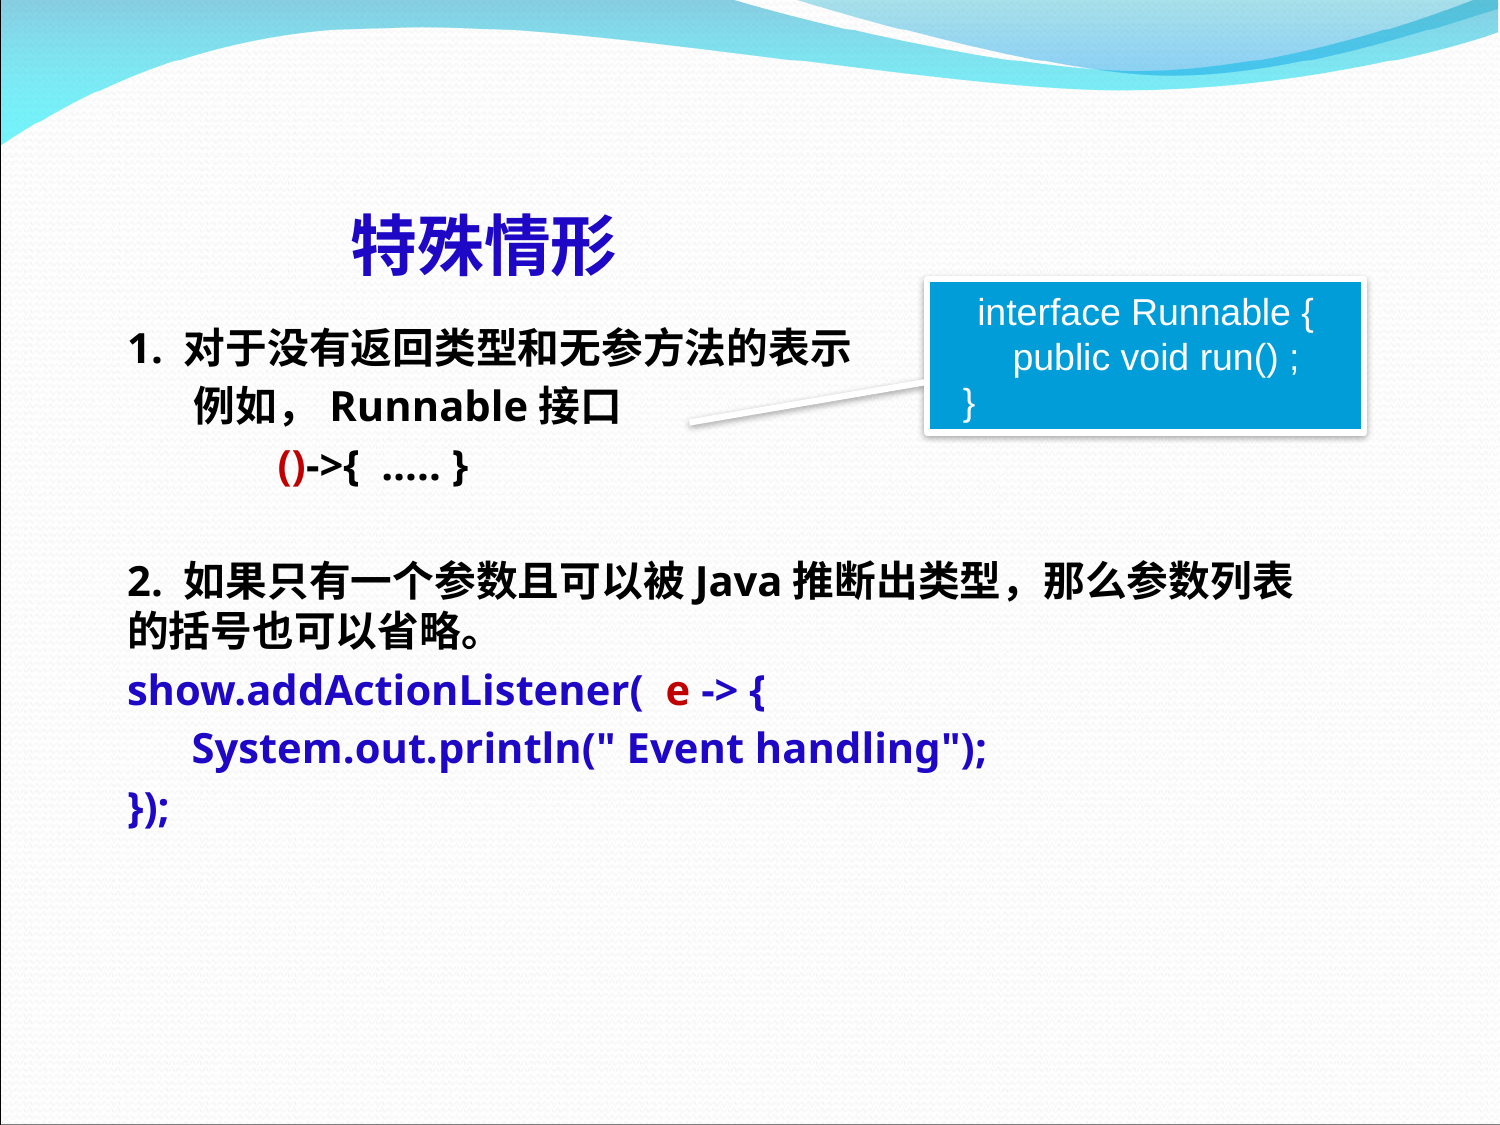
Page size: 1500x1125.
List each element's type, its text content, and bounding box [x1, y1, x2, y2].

title 特殊情形 [183, 208, 786, 291]
picture [0, 0, 1500, 1125]
list 1. 对于没有返回类型和无参方法的表示 例如，Runnable接口 ()->{ ….. } 2. 如果只有一个参数且可以被Java推断出类型，那么参数列表的括号也可以省略。 show.addActionListener( e -> { System.out.println(" Event handling"); }); [112, 314, 1317, 811]
text_box interface Runnable { public void run() ; } [688, 276, 1367, 436]
